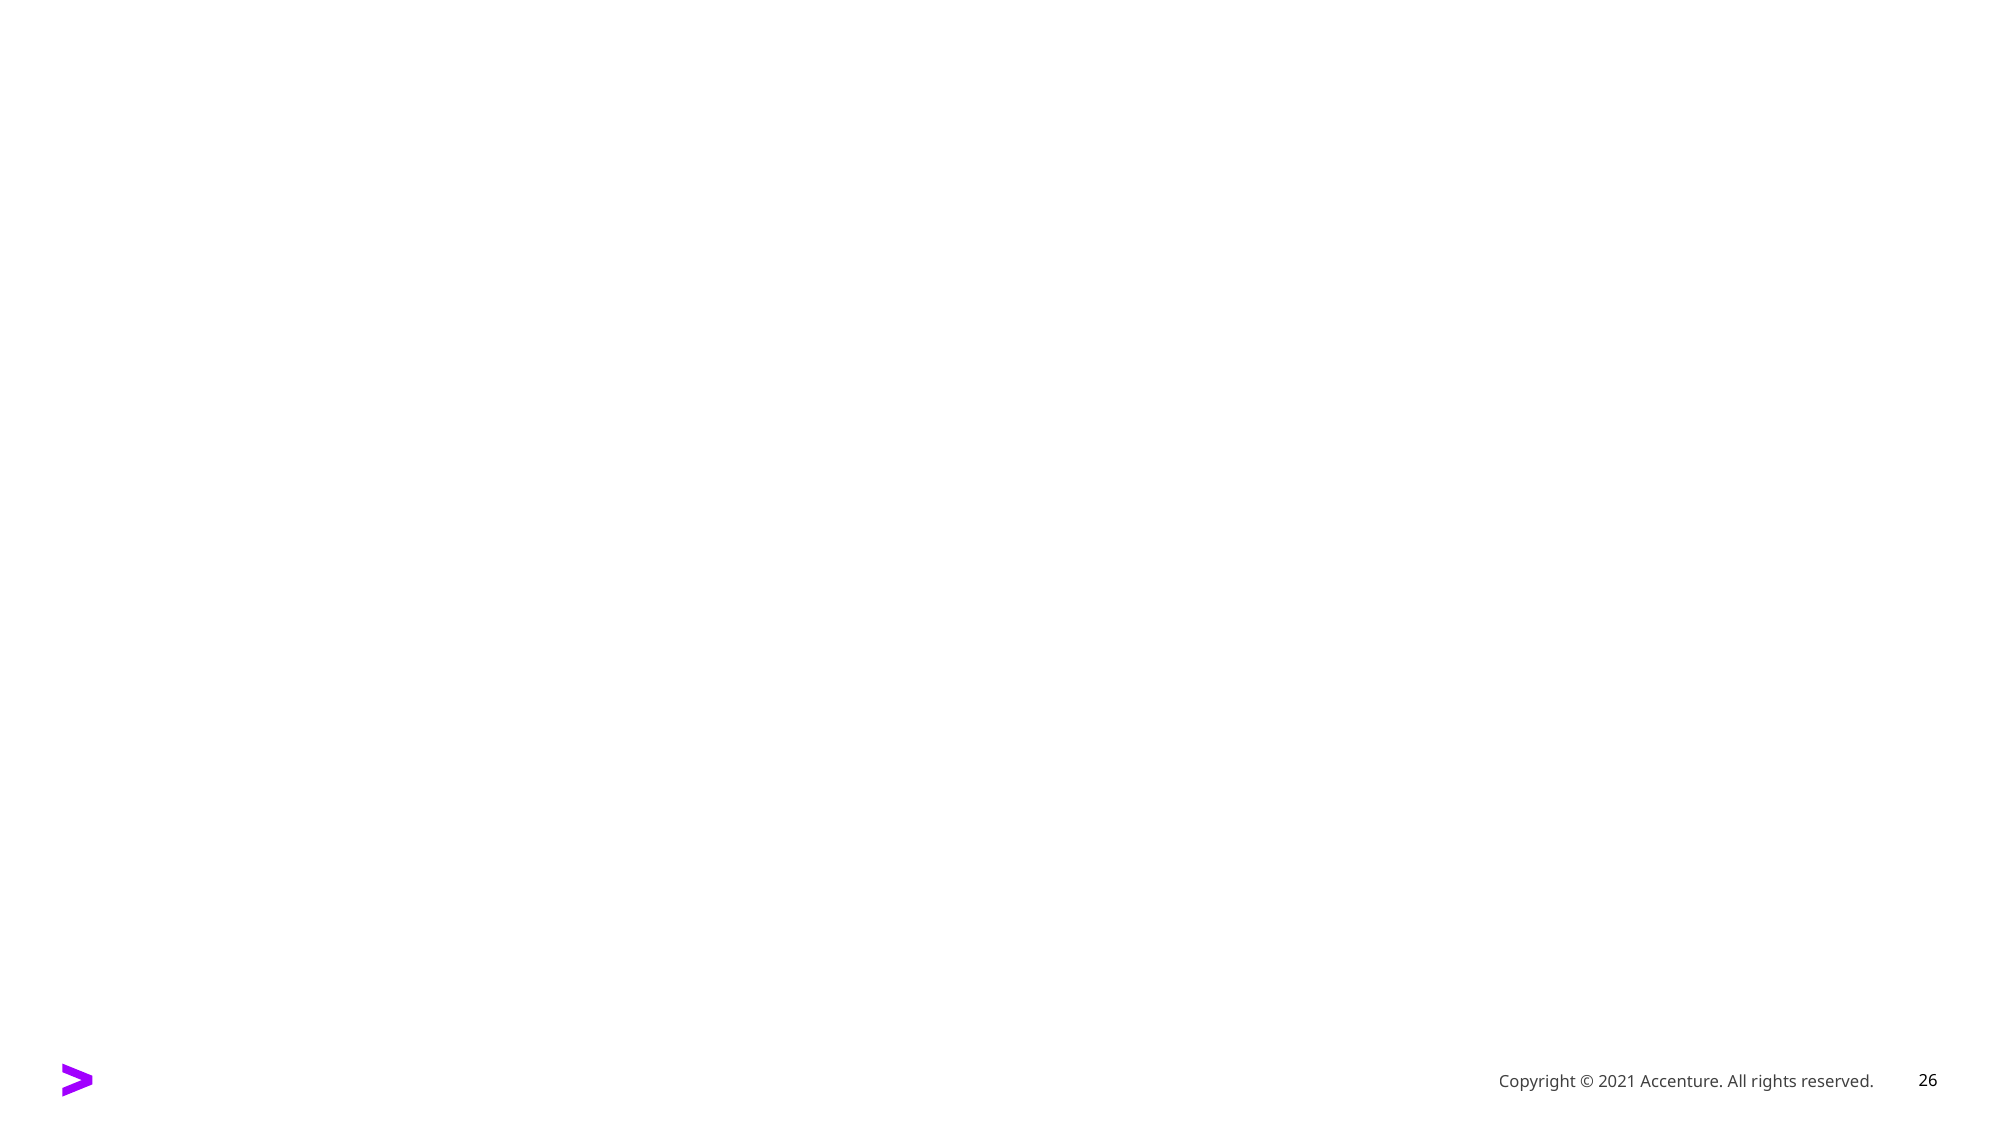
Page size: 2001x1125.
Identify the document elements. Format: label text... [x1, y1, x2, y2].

slide_number 26 [1883, 1064, 1938, 1098]
footer Copyright © 2021 Accenture. All rights reserved. [1200, 1064, 1875, 1097]
